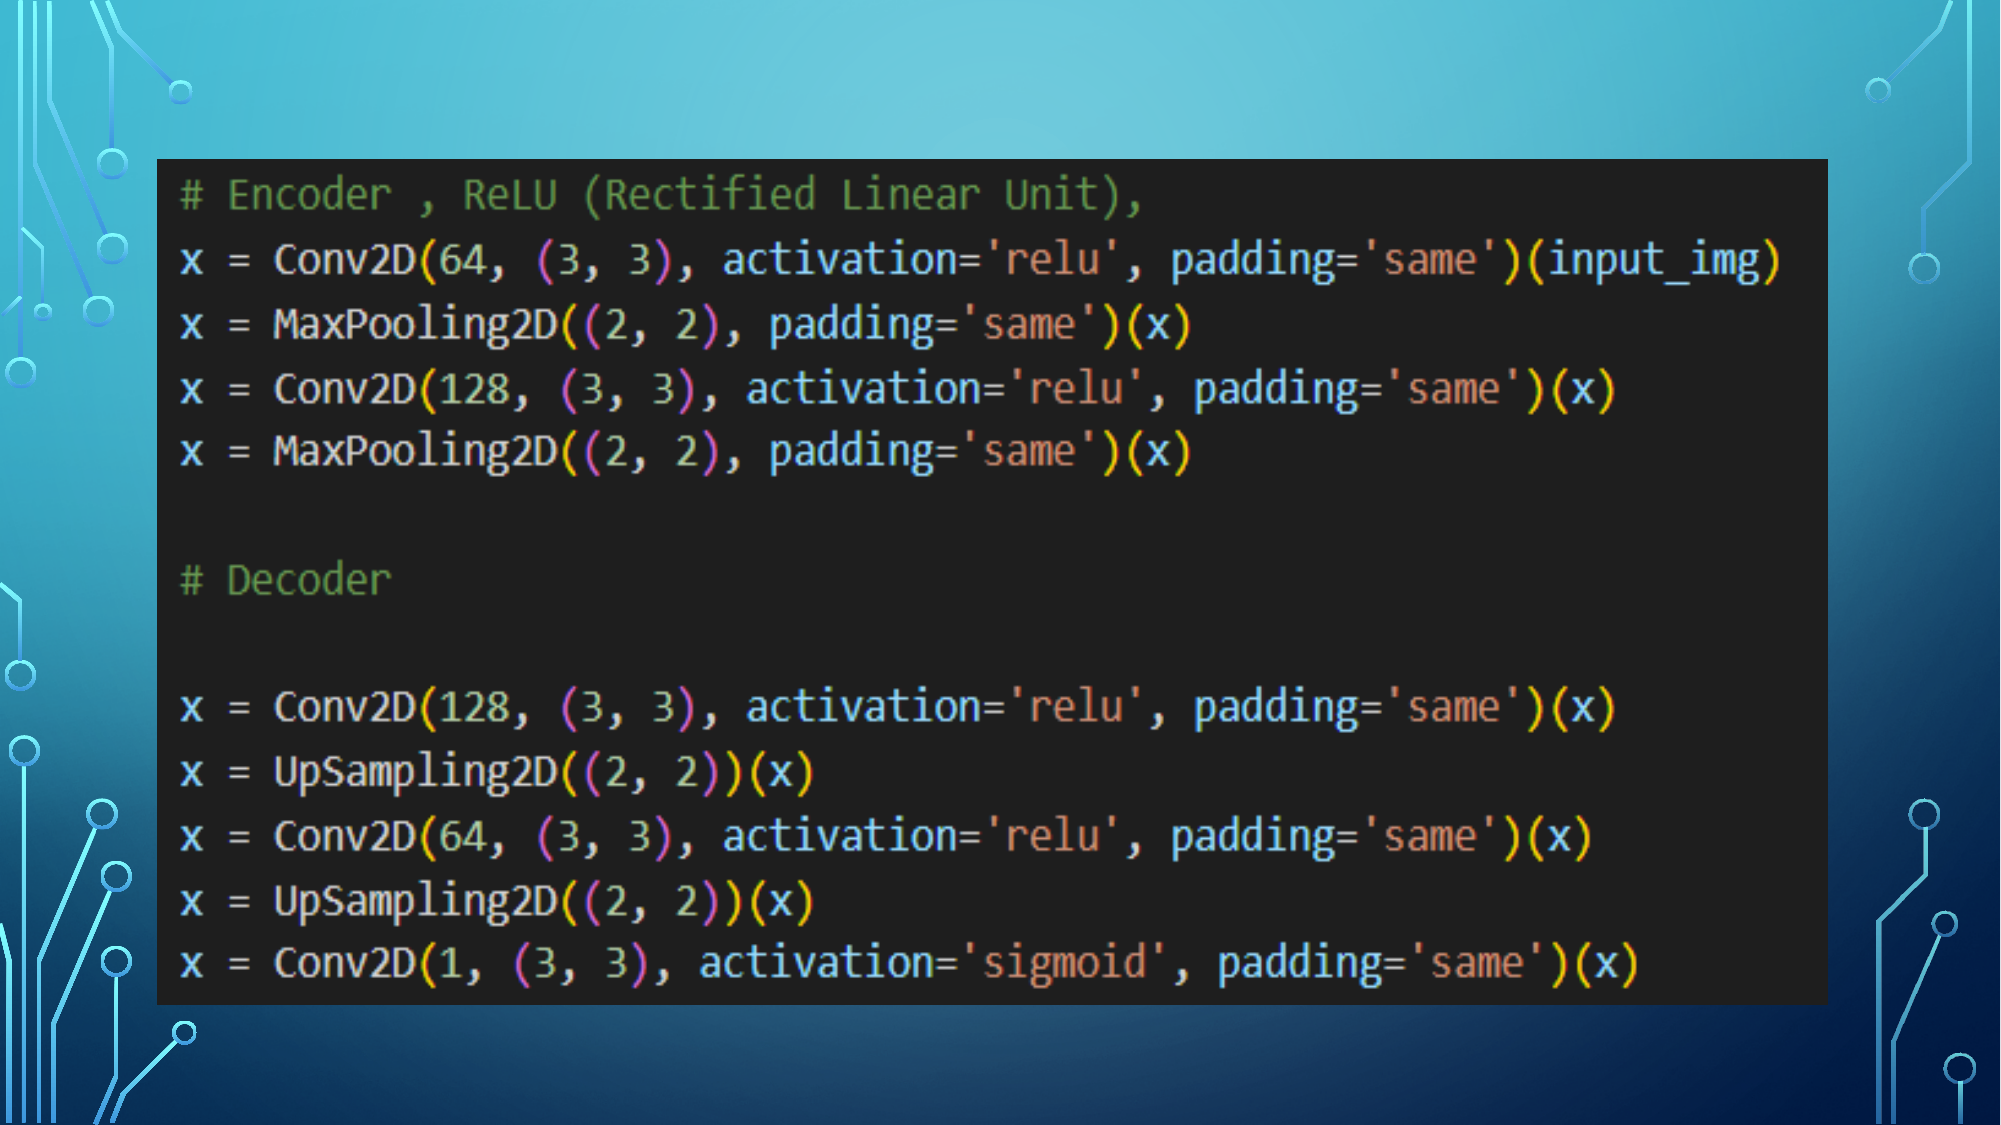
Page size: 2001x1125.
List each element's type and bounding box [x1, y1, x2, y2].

list [157, 158, 1829, 1006]
